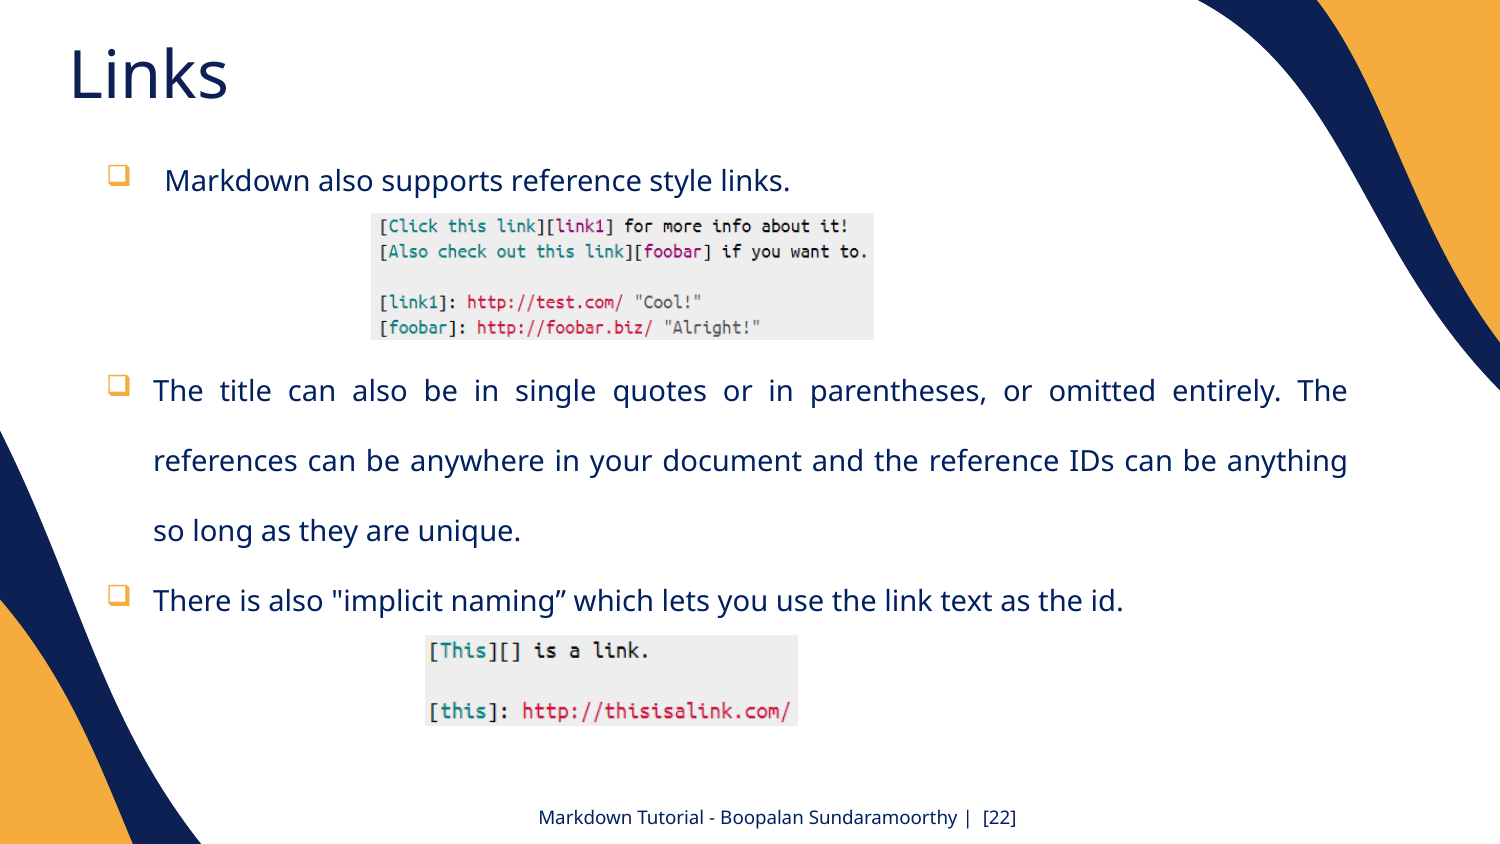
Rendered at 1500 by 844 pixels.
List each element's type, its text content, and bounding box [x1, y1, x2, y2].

picture [371, 209, 875, 340]
picture [425, 634, 798, 727]
text_box Markdown Tutorial - Boopalan Sundaramoorthy | [22] [71, 779, 1459, 839]
text_box Markdown also supports reference style links. The title can also be in single quotes or in parentheses, or omitted entirely. The references can be anywhere in your document and the reference IDs can be anything so long as they are unique. There is also "implicit naming” which lets you use the link text as the id. [91, 112, 1365, 493]
title Links [53, 32, 1317, 112]
